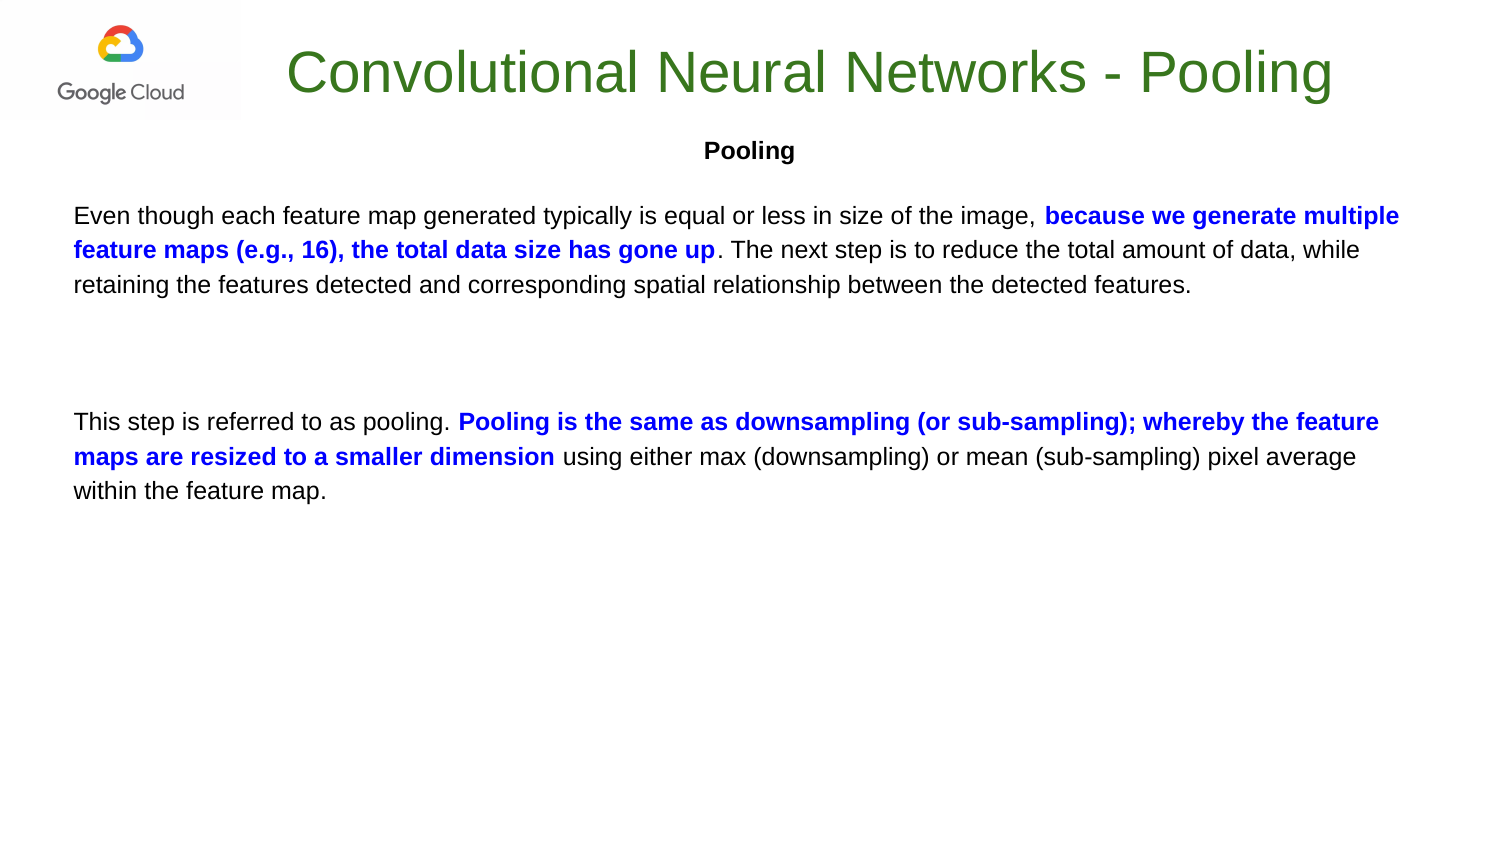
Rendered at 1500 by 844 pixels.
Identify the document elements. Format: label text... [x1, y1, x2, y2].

picture [0, 0, 241, 121]
text_box Pooling Even though each feature map generated typically is equal or less in size of the image, because we generate multiple feature maps (e.g., 16), the total data size has gone up. The next step is to reduce the total amount of data, while retaining the features detected and corresponding spatial relationship between the detected features. This step is referred to as pooling. Pooling is the same as downsampling (or sub-sampling); whereby the feature maps are resized to a smaller dimension using either max (downsampling) or mean (sub-sampling) pixel average within the feature map. [58, 119, 1442, 826]
subtitle Convolutional Neural Networks - Pooling [244, 19, 1500, 150]
